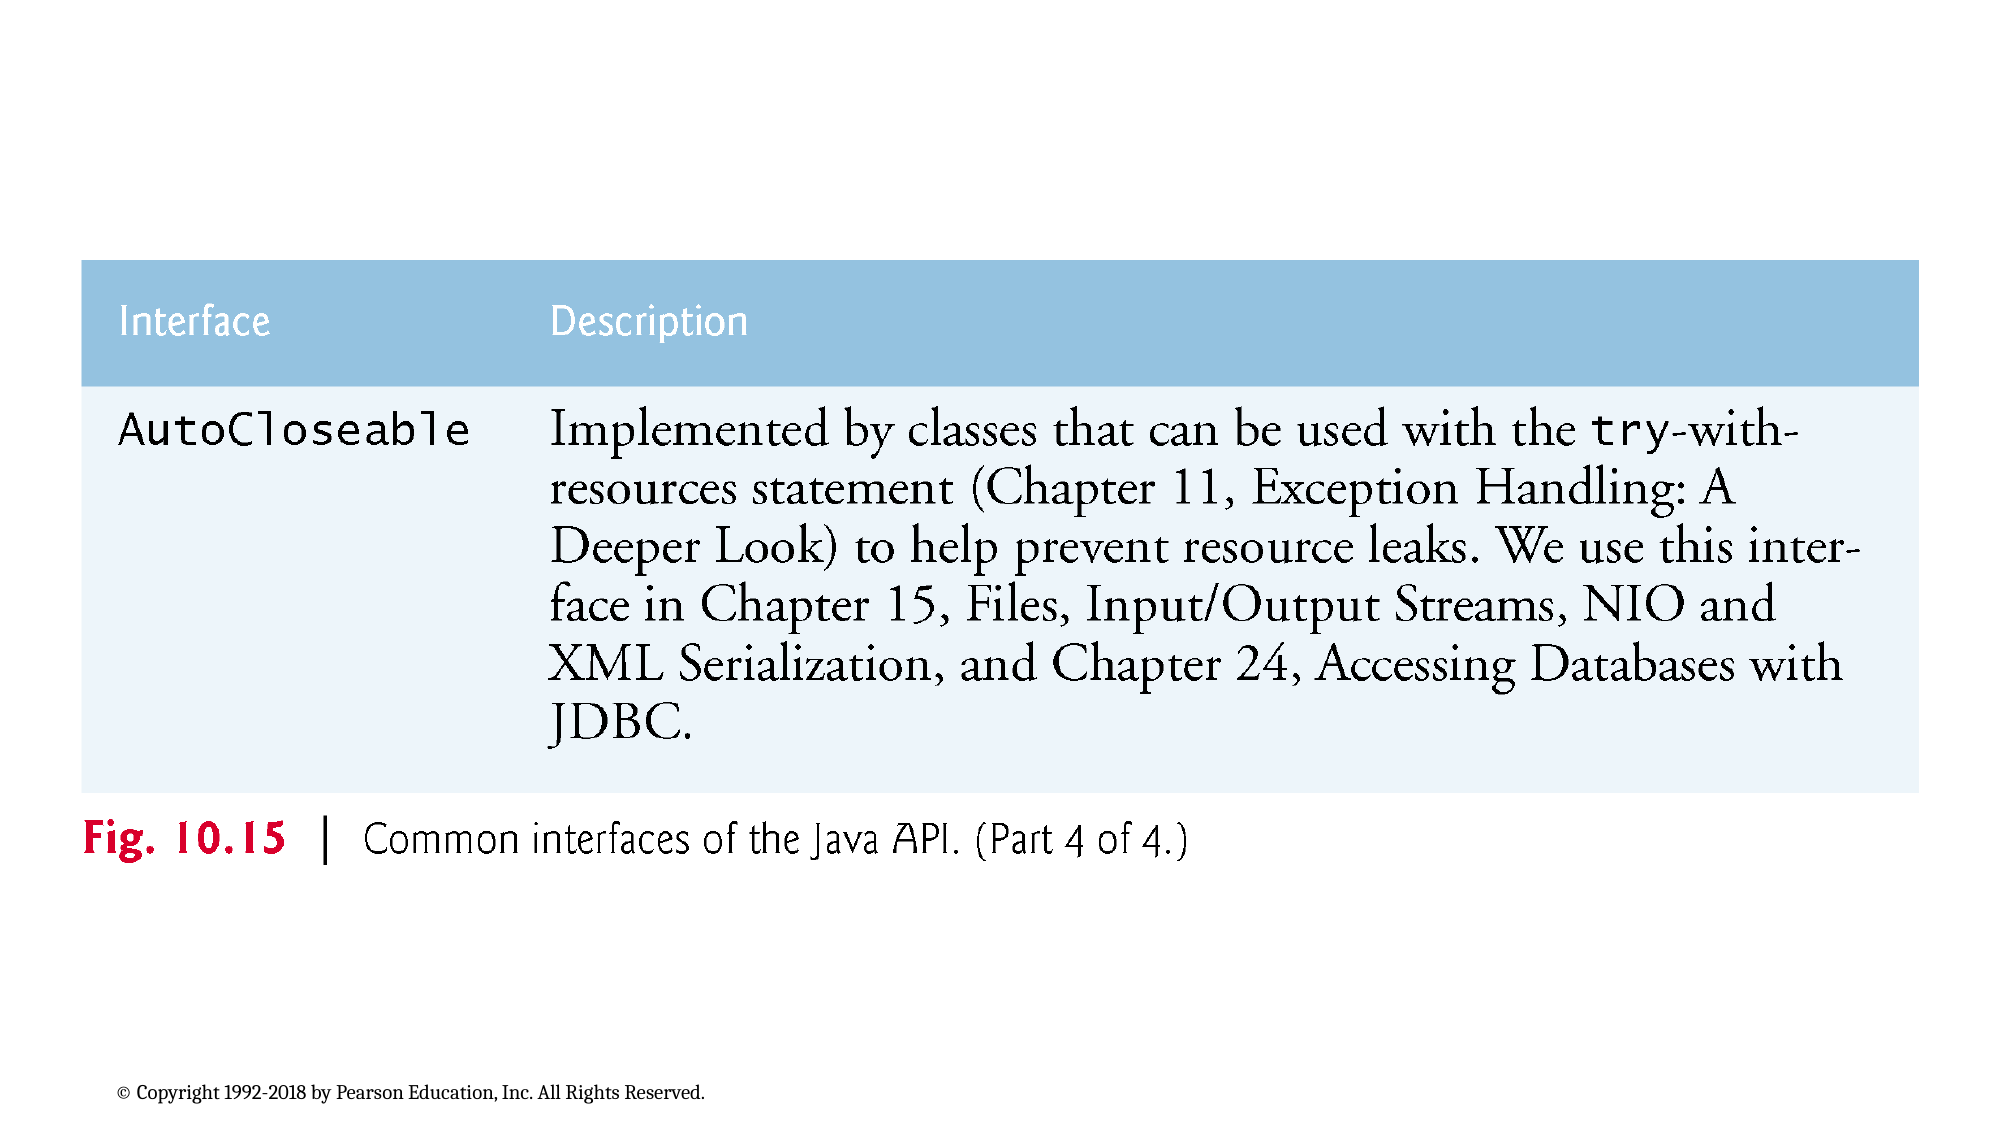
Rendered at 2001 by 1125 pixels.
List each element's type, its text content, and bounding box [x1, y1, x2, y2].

picture [0, 178, 2000, 947]
footer © Copyright 1992-2018 by Pearson Education, Inc. All Rights Reserved. [99, 1051, 1473, 1112]
